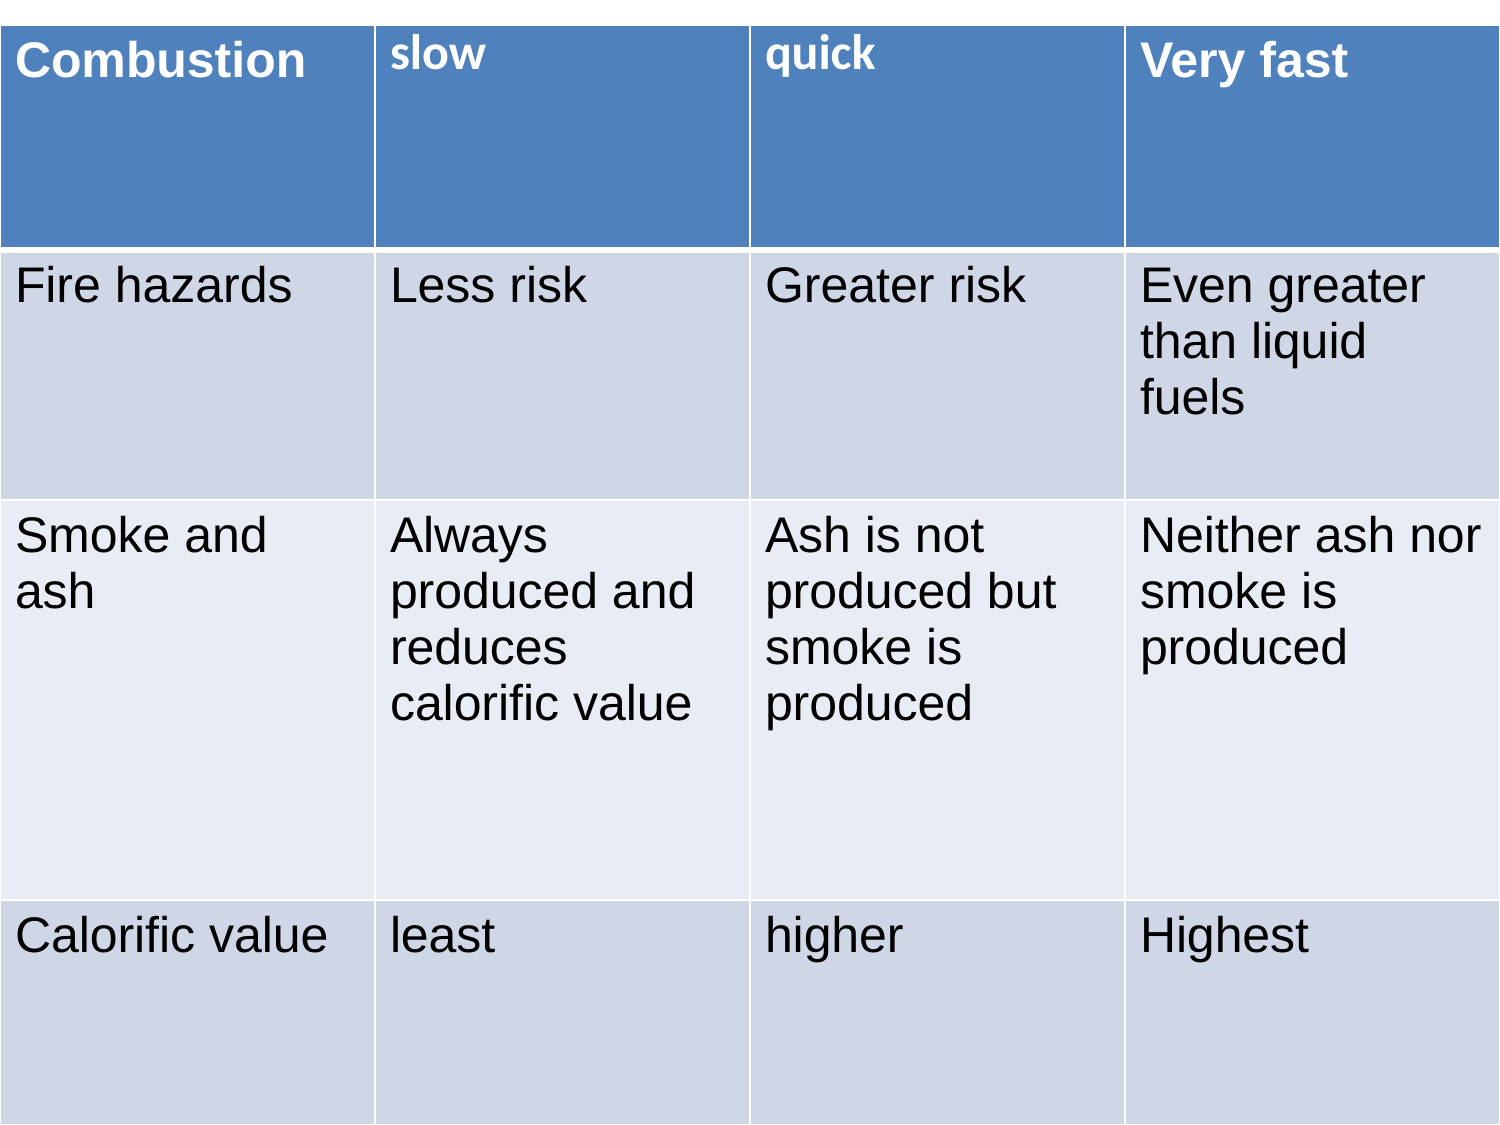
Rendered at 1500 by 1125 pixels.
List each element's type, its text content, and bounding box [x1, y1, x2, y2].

table_cell Fire hazards [1, 253, 374, 499]
table_header quick [751, 26, 1124, 247]
table_cell Calorific value [1, 901, 374, 1124]
table_cell Ash is not produced but smoke is produced [751, 501, 1124, 899]
table_cell higher [751, 901, 1124, 1124]
table_cell Even greater than liquid fuels [1126, 253, 1499, 499]
table_cell Always produced and reduces calorific value [376, 501, 749, 899]
table_cell Neither ash nor smoke is produced [1126, 501, 1499, 899]
table_cell Smoke and ash [1, 501, 374, 899]
table_cell least [376, 901, 749, 1124]
table_header slow [376, 26, 749, 247]
table_header Very fast [1126, 26, 1499, 247]
table_cell Less risk [376, 253, 749, 499]
table_cell Highest [1126, 901, 1499, 1124]
table_cell Greater risk [751, 253, 1124, 499]
table_header Combustion [1, 26, 374, 247]
